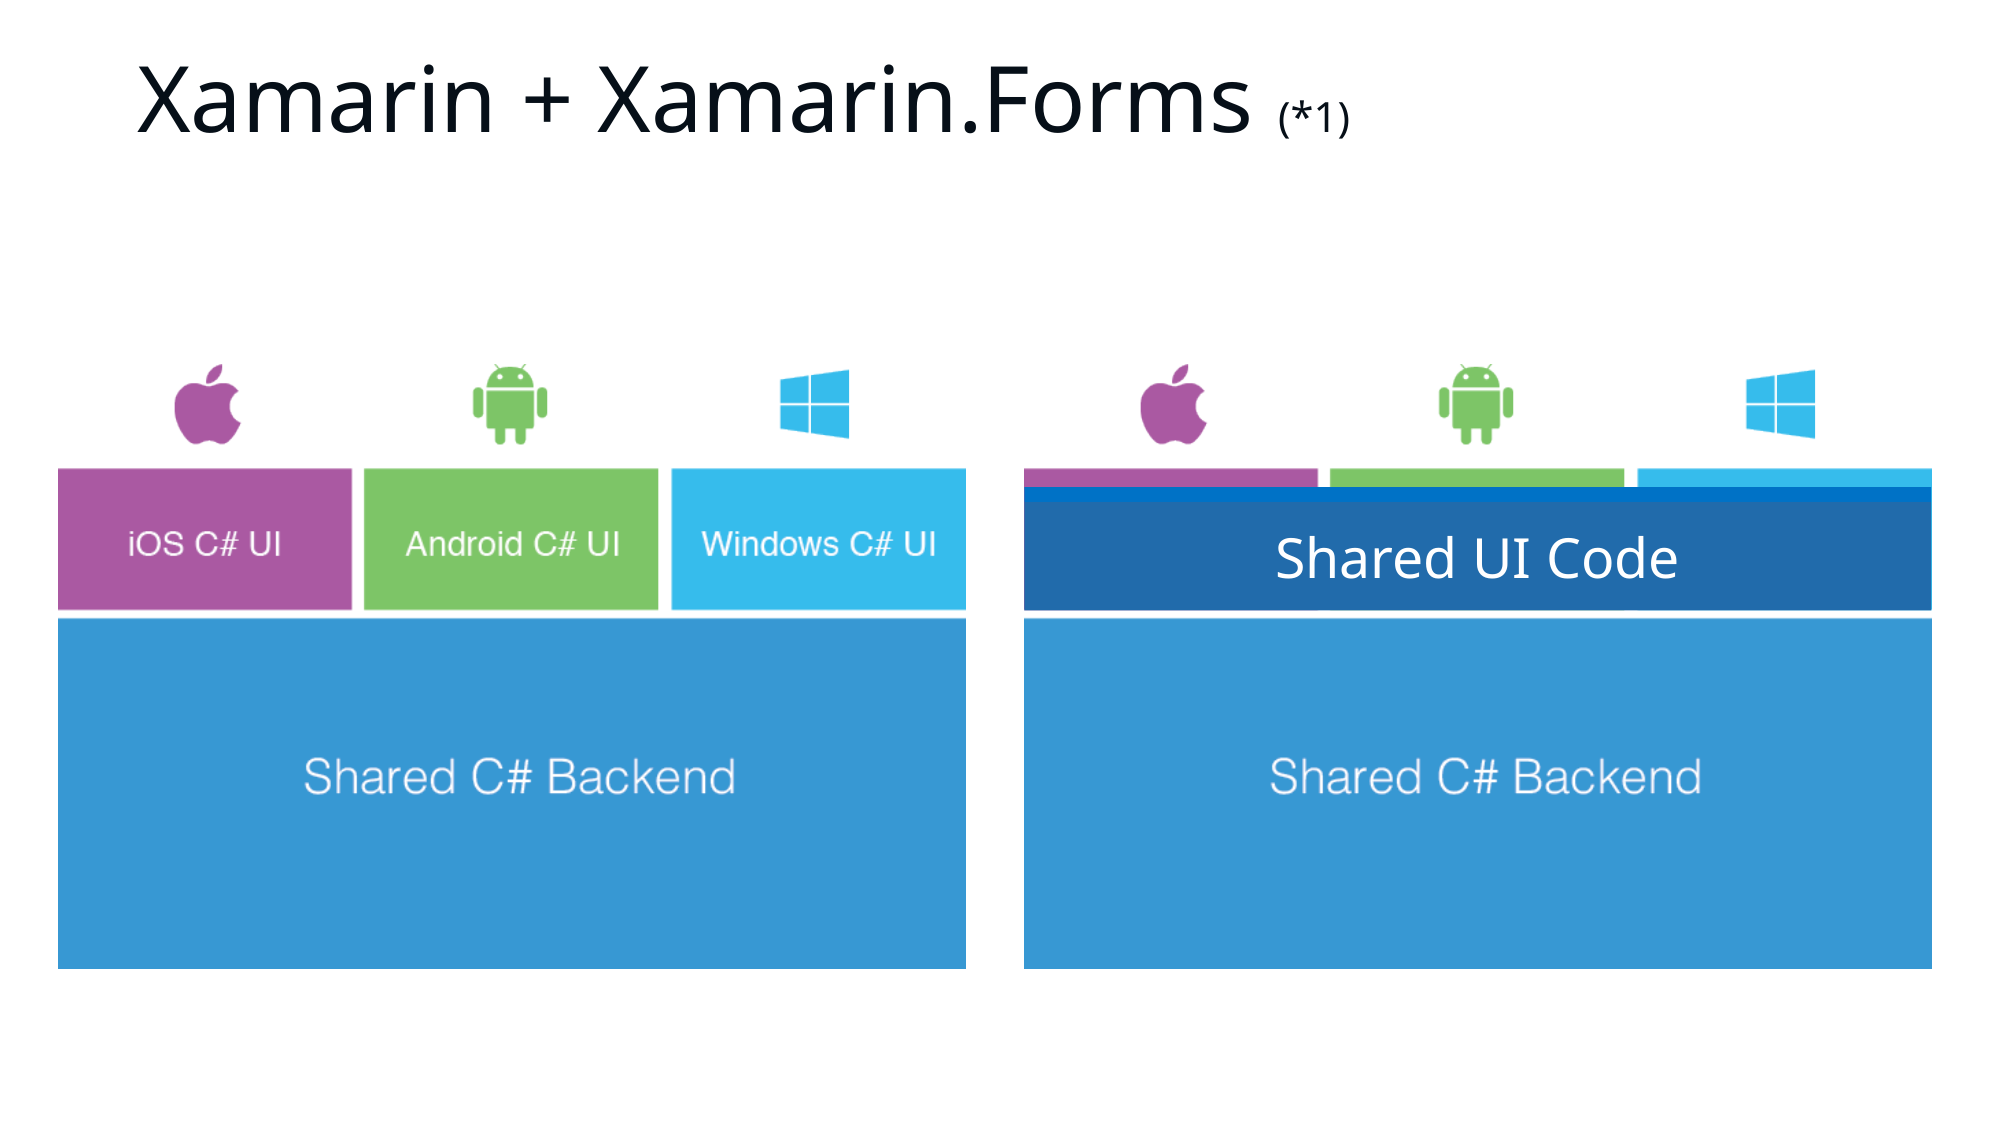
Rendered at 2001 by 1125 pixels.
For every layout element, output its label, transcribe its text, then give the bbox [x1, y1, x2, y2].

picture [58, 364, 966, 969]
title Xamarin + Xamarin.Forms (*1) [122, 46, 1892, 173]
picture [1024, 364, 1932, 969]
